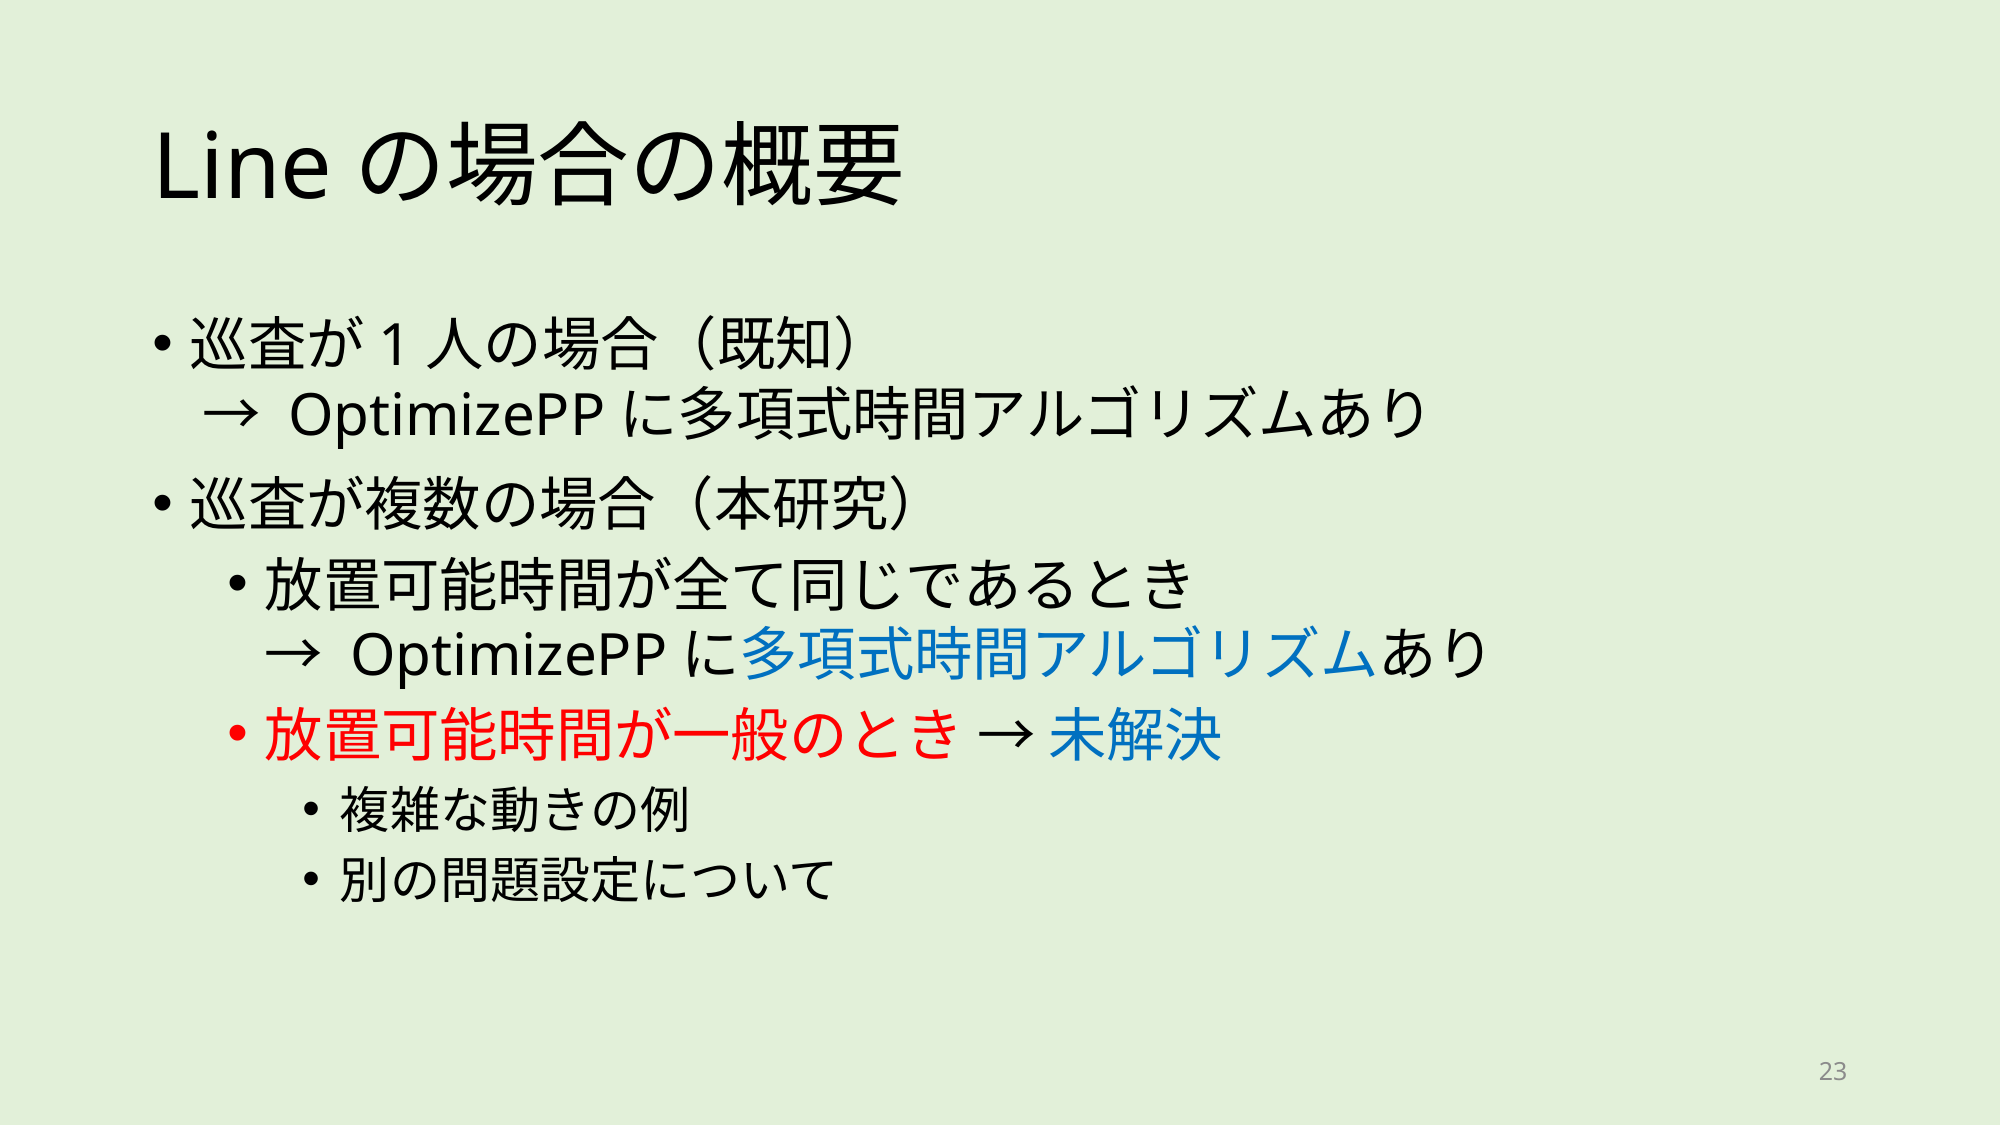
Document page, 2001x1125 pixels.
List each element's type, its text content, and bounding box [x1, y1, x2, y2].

slide_number 23 [1412, 1042, 1863, 1103]
title Lineの場合の概要 [137, 59, 1863, 278]
list 巡査が1人の場合（既知） → OptimizePPに多項式時間アルゴリズムあり 巡査が複数の場合（本研究） 放置可能時間が全て同じであるとき → OptimizePPに多項式時間アルゴリズムあり 放置可能時間が一般のとき → 未解決 複雑な動きの例 別の問題設定について [137, 299, 1863, 1014]
